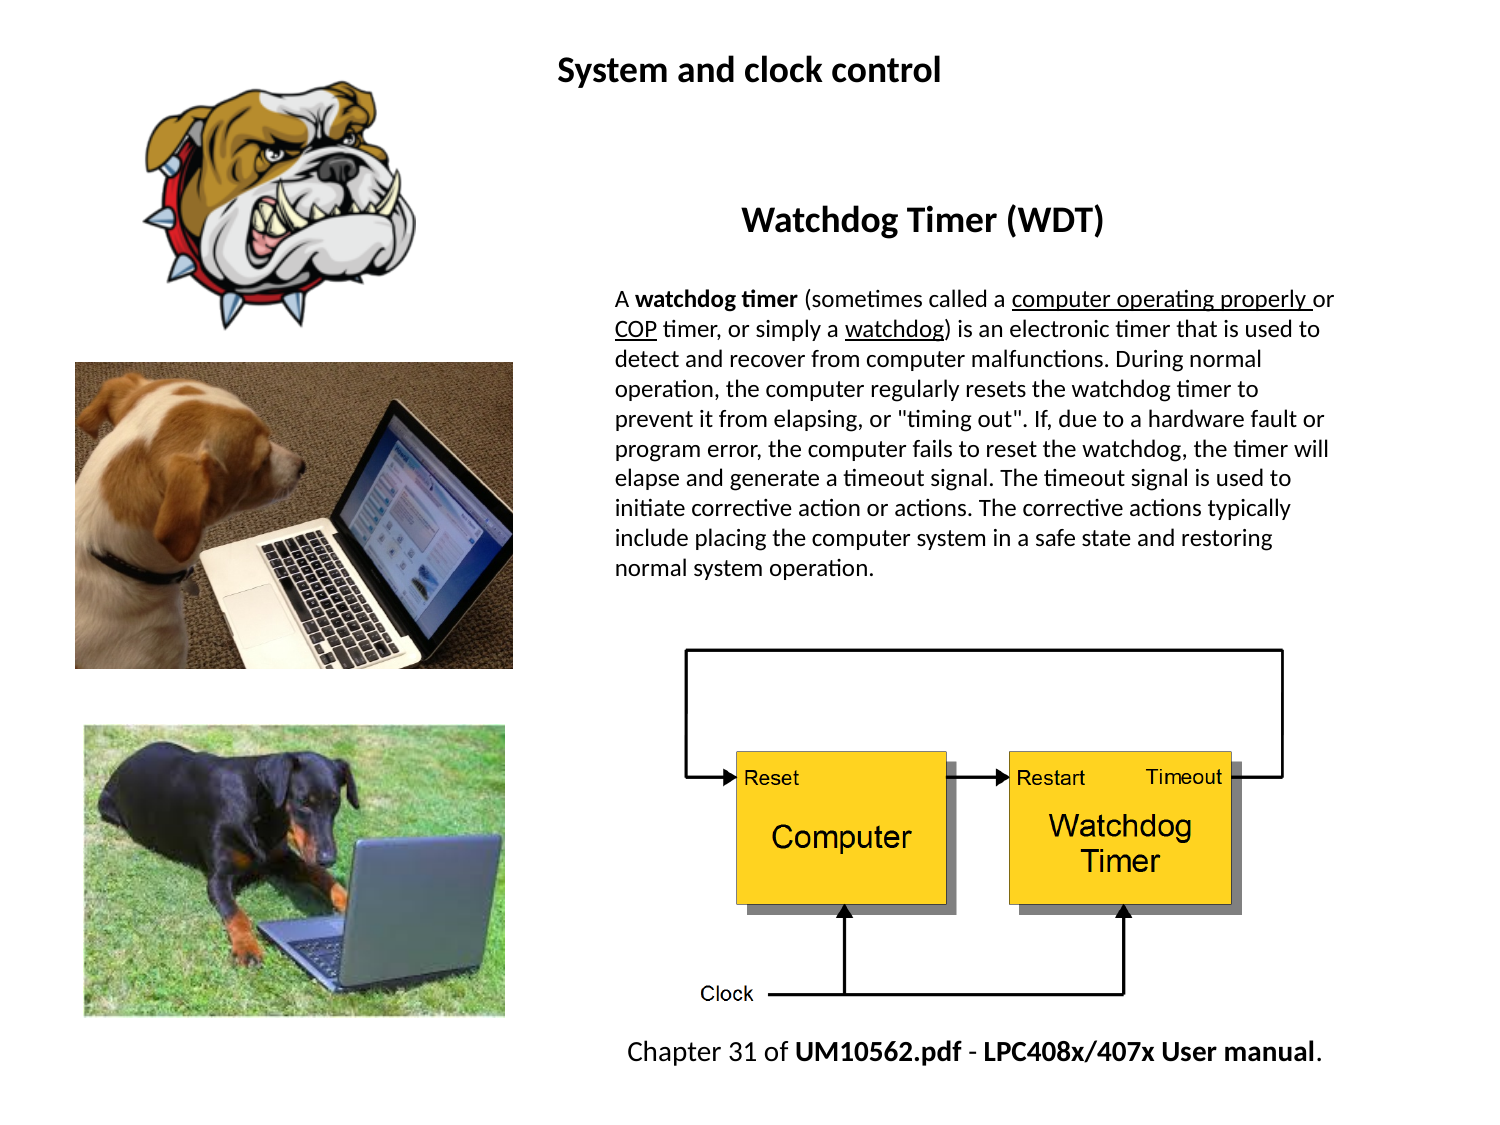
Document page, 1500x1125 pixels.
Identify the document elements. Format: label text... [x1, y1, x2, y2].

text_box System and clock control [0, 37, 1500, 98]
text_box Chapter 31 of UM10562.pdf - LPC408x/407x User manual. [612, 1024, 1375, 1075]
text_box A watchdog timer (sometimes called a computer operating properly or COP timer, or simply a watchdog) is an electronic timer that is used to detect and recover from computer malfunctions. During normal operation, the computer regularly resets the watchdog timer to prevent it from elapsing, or "timing out". If, due to a hardware fault or program error, the computer fails to reset the watchdog, the timer will elapse and generate a timeout signal. The timeout signal is used to initiate corrective action or actions. The corrective actions typically include placing the computer system in a safe state and restoring normal system operation. [599, 274, 1350, 590]
text_box Watchdog Timer (WDT) [726, 187, 1121, 248]
picture [74, 362, 513, 669]
picture [649, 599, 1314, 1048]
picture [142, 68, 417, 343]
picture [82, 724, 506, 1018]
